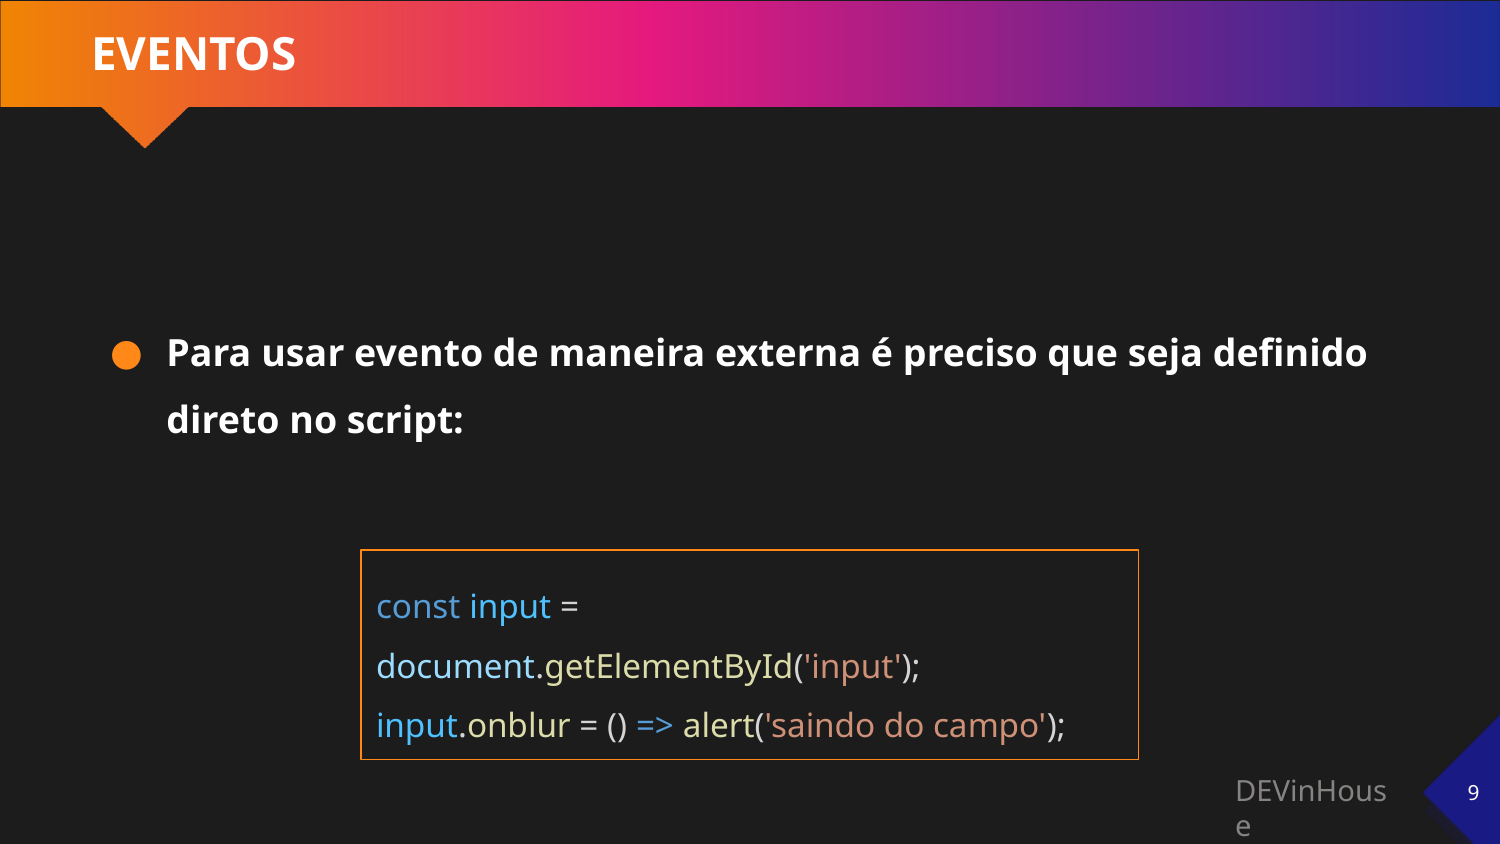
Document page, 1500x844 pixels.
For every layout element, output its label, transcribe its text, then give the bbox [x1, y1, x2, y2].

title Para usar evento de maneira externa é preciso que seja definido direto no script: [76, 221, 1418, 526]
text_box const input = document.getElementById('input'); input.onblur = () => alert('saindo do campo'); [361, 549, 1139, 760]
title EVENTOS [76, 0, 1424, 105]
picture [0, 0, 1500, 168]
slide_number ‹#› [1446, 771, 1500, 817]
picture [1417, 712, 1500, 844]
